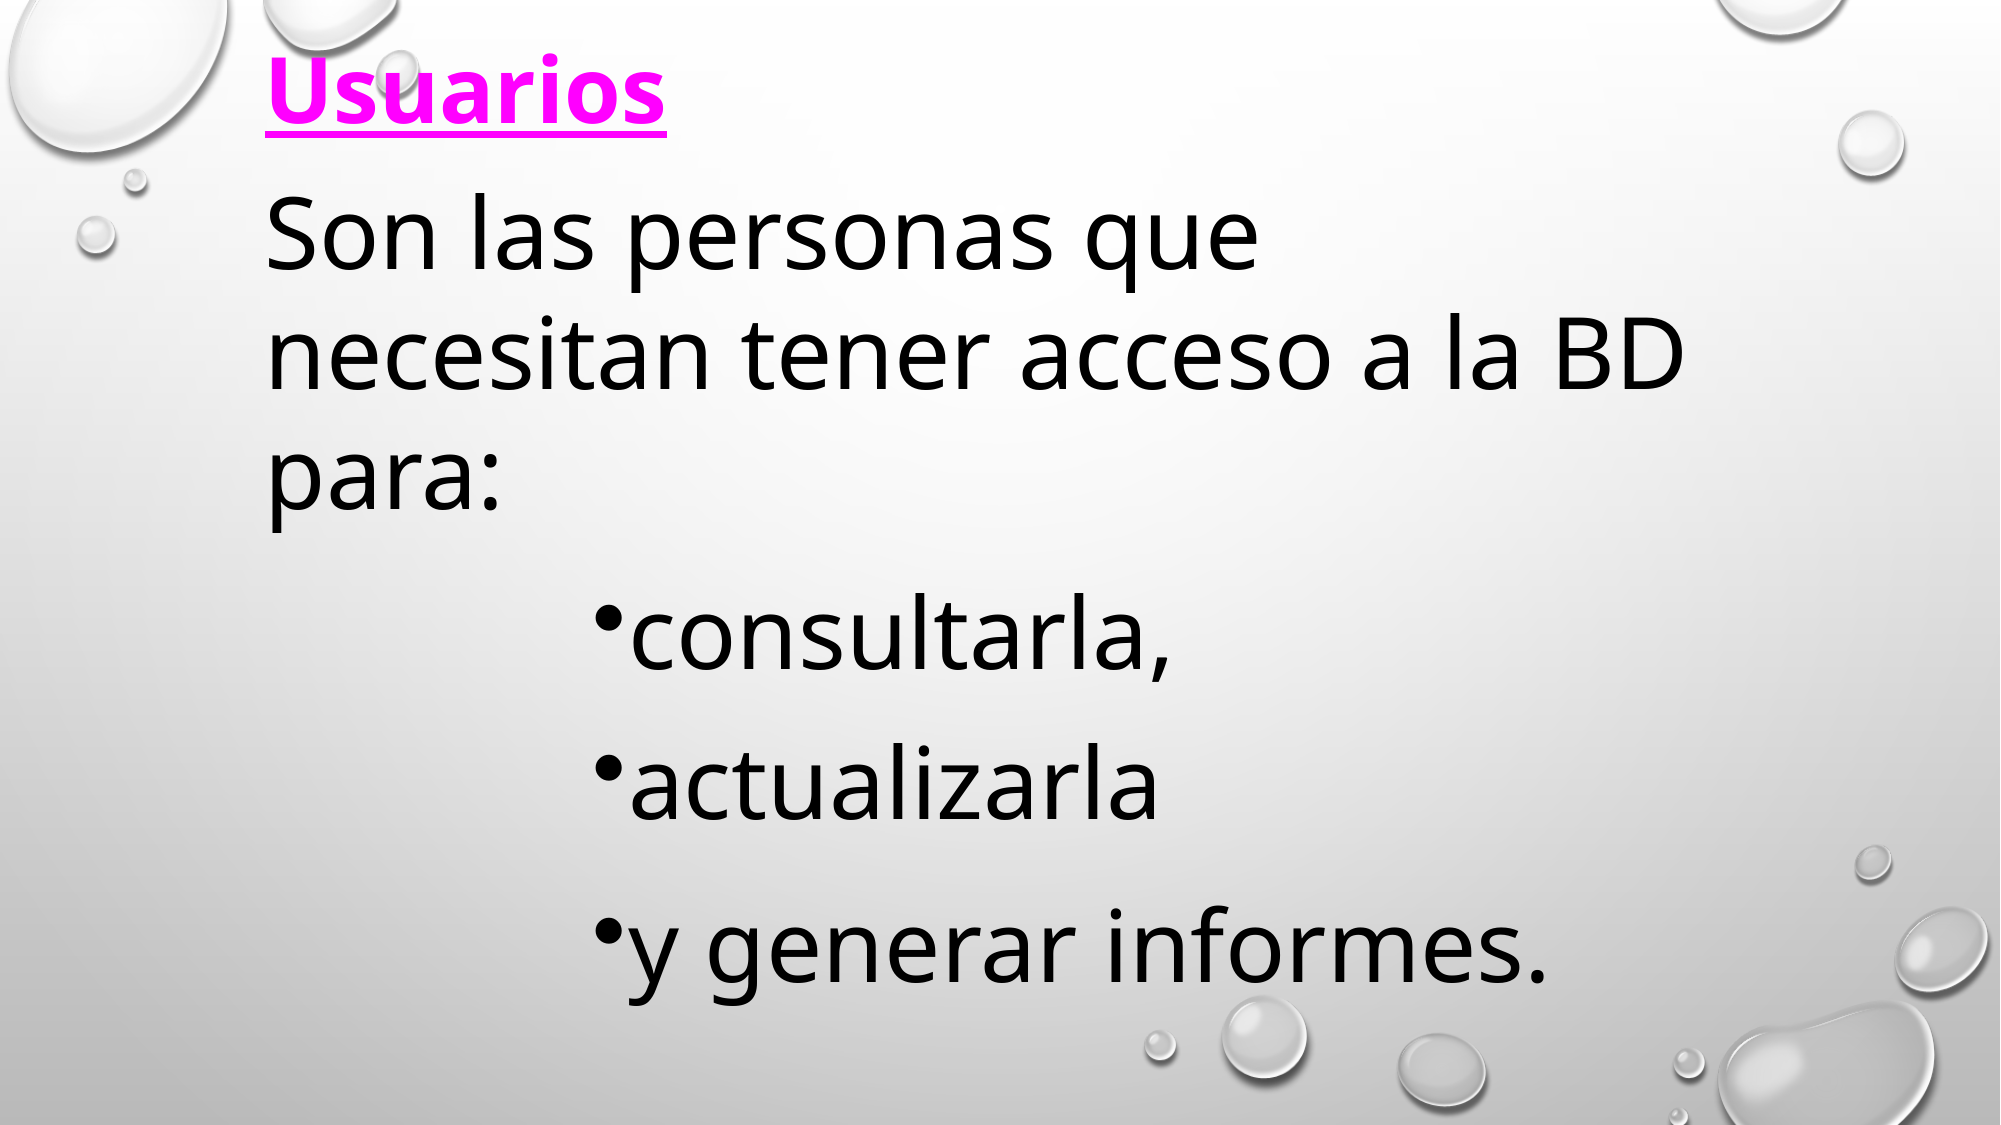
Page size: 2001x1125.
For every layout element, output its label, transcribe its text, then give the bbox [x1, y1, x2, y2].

text_box Son las personas que necesitan tener acceso a la BD para: [249, 162, 1750, 537]
text_box y generar informes. [249, 875, 1750, 1010]
text_box consultarla, [249, 562, 1750, 698]
text_box actualizarla [249, 712, 1750, 848]
picture [0, 0, 2000, 1125]
text_box Usuarios [249, 24, 1750, 150]
